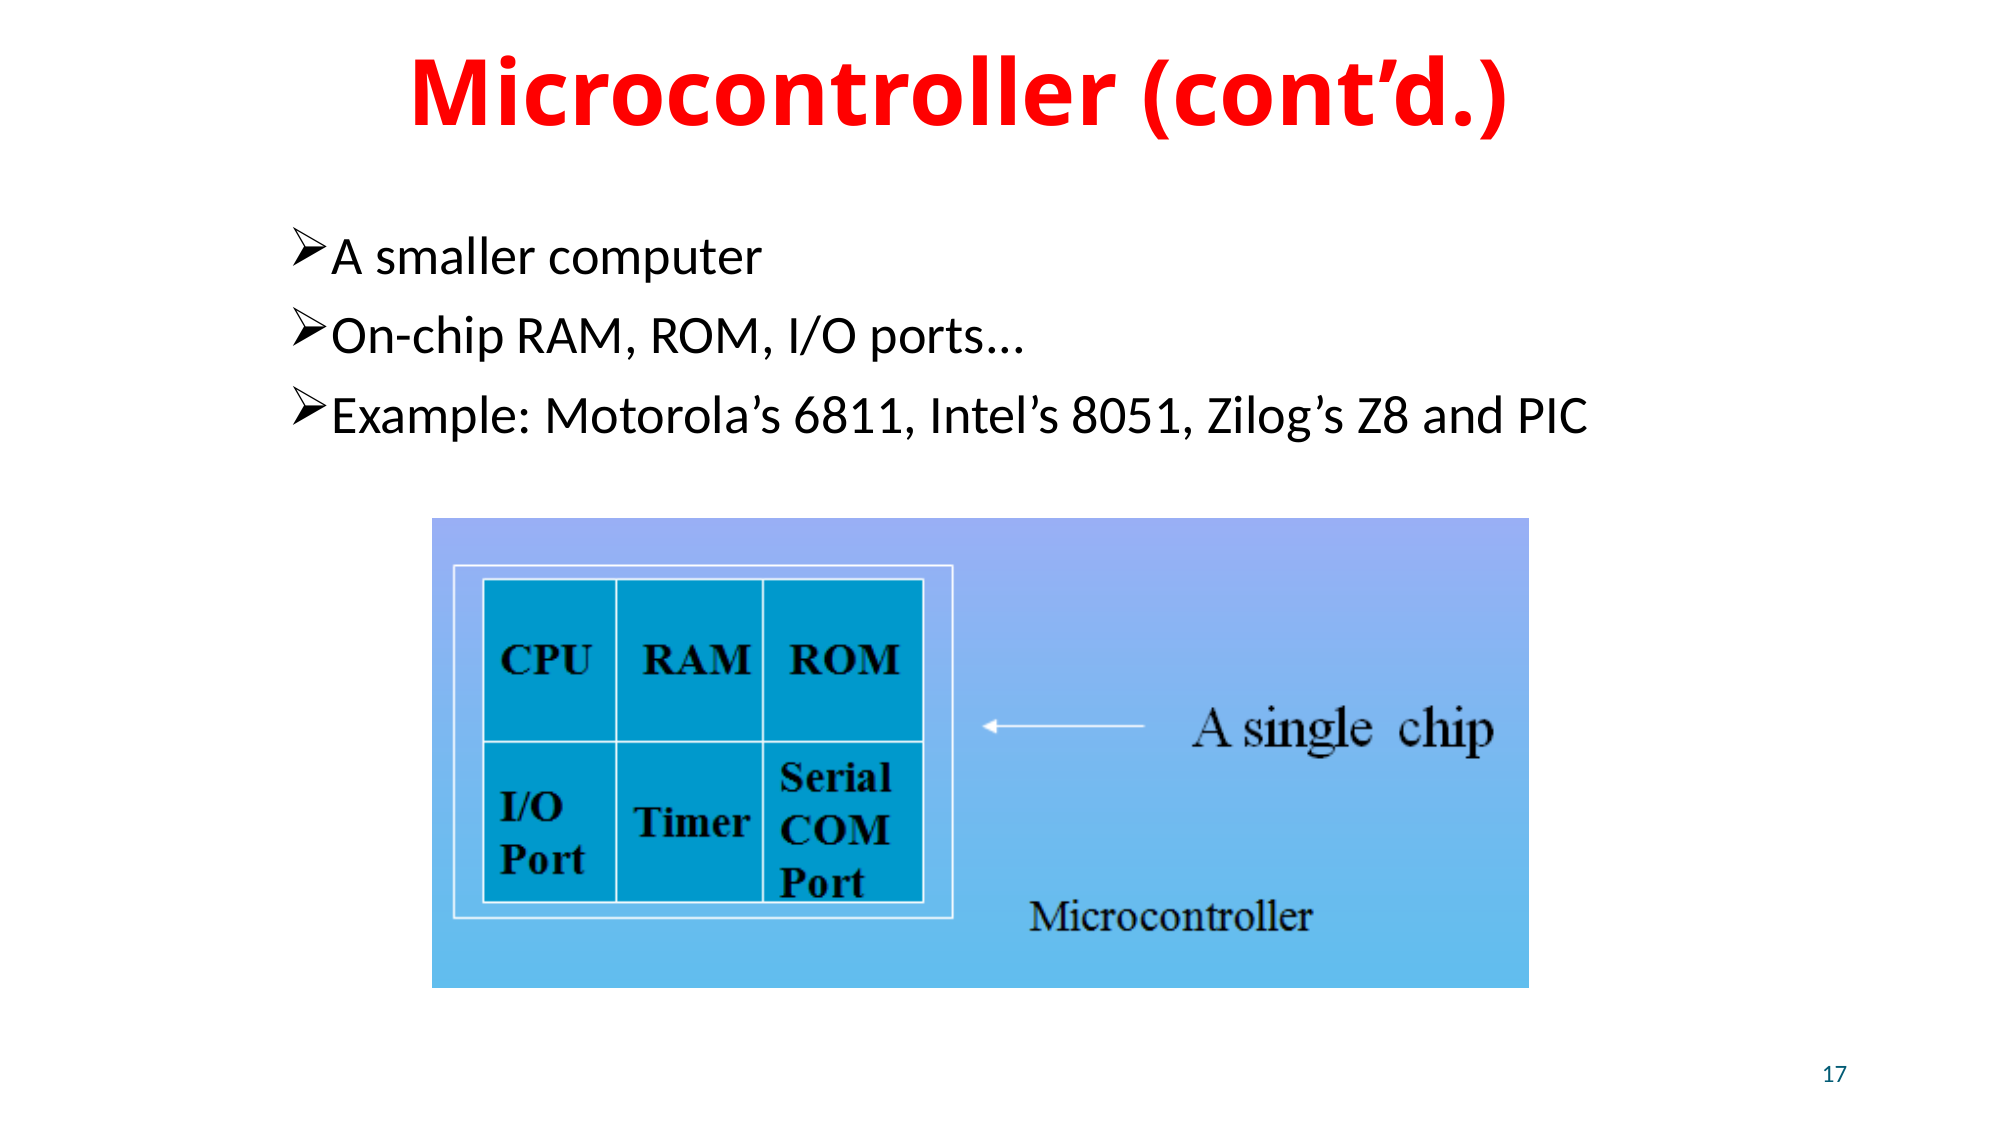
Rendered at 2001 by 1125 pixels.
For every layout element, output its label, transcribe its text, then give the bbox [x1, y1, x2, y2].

title Microcontroller (cont’d.) [283, 2, 1634, 190]
slide_number 17 [1412, 1042, 1863, 1103]
picture [432, 518, 1529, 988]
list A smaller computer On-chip RAM, ROM, I/O ports... Example: Motorola’s 6811, Intel’s 8051, Zilog’s Z8 and PIC [273, 220, 1739, 556]
